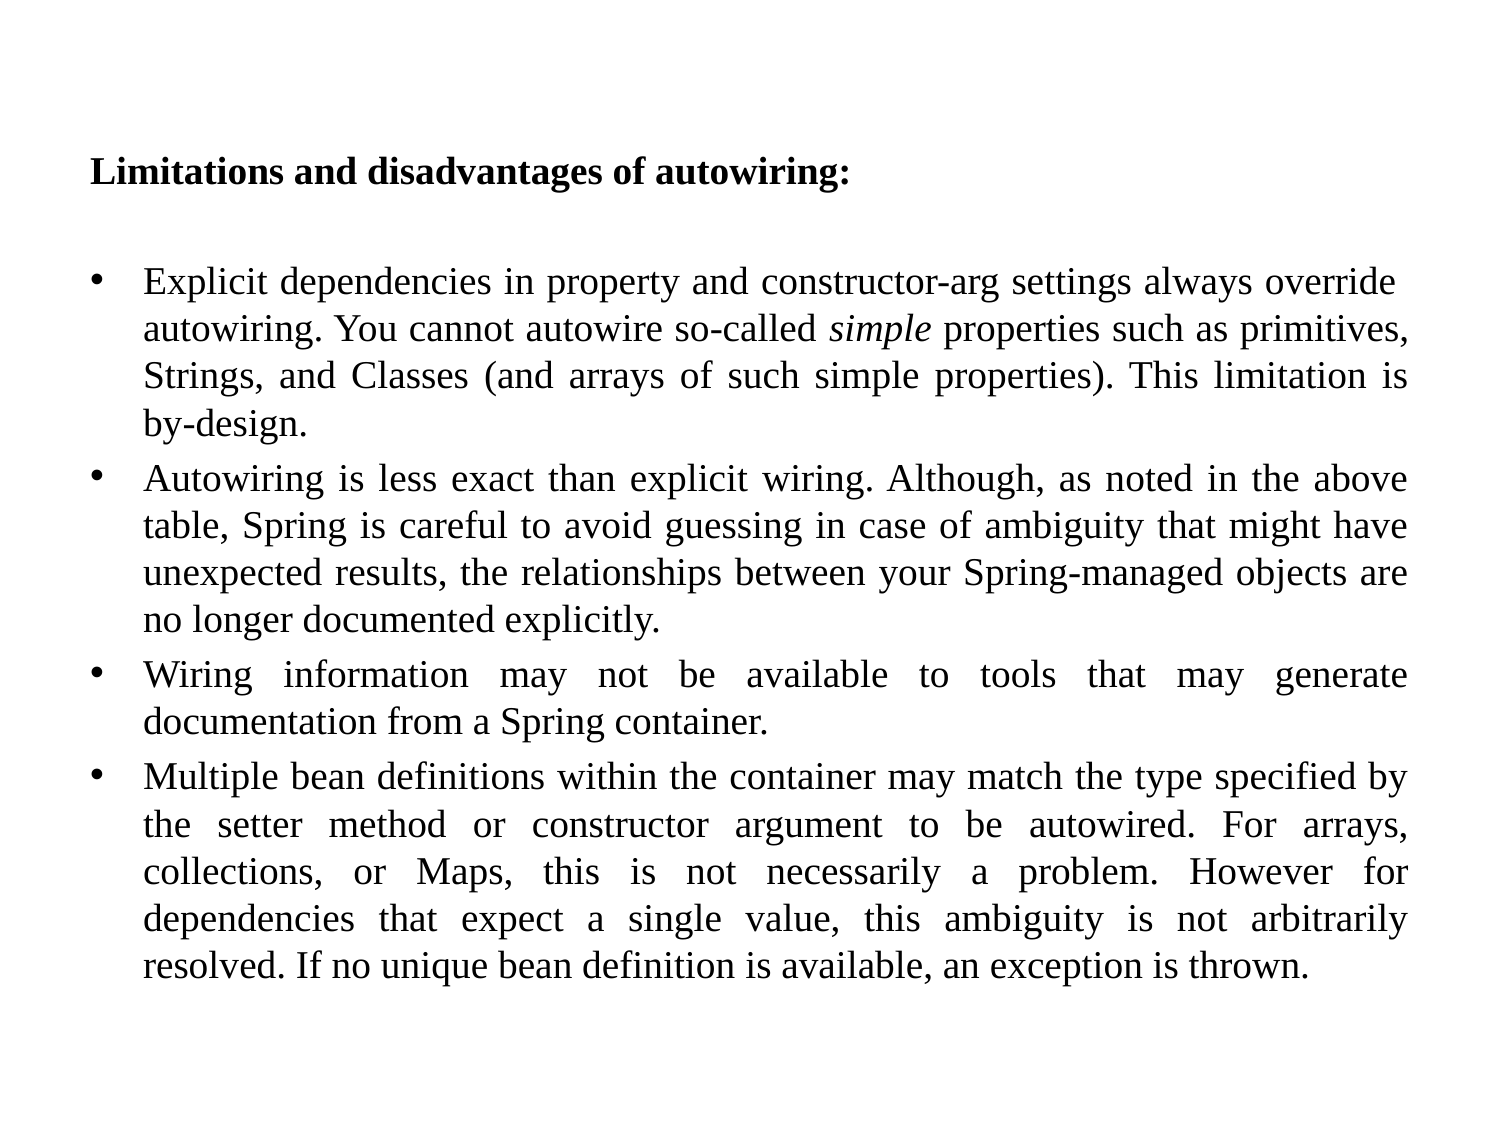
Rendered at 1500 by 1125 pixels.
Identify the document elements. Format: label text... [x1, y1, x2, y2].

list Limitations and disadvantages of autowiring: Explicit dependencies in property and constructor-arg settings always override autowiring. You cannot autowire so-called simple properties such as primitives, Strings, and Classes (and arrays of such simple properties). This limitation is by-design. Autowiring is less exact than explicit wiring. Although, as noted in the above table, Spring is careful to avoid guessing in case of ambiguity that might have unexpected results, the relationships between your Spring-managed objects are no longer documented explicitly. Wiring information may not be available to tools that may generate documentation from a Spring container. Multiple bean definitions within the container may match the type specified by the setter method or constructor argument to be autowired. For arrays, collections, or Maps, this is not necessarily a problem. However for dependencies that expect a single value, this ambiguity is not arbitrarily resolved. If no unique bean definition is available, an exception is thrown. [75, 137, 1425, 1005]
